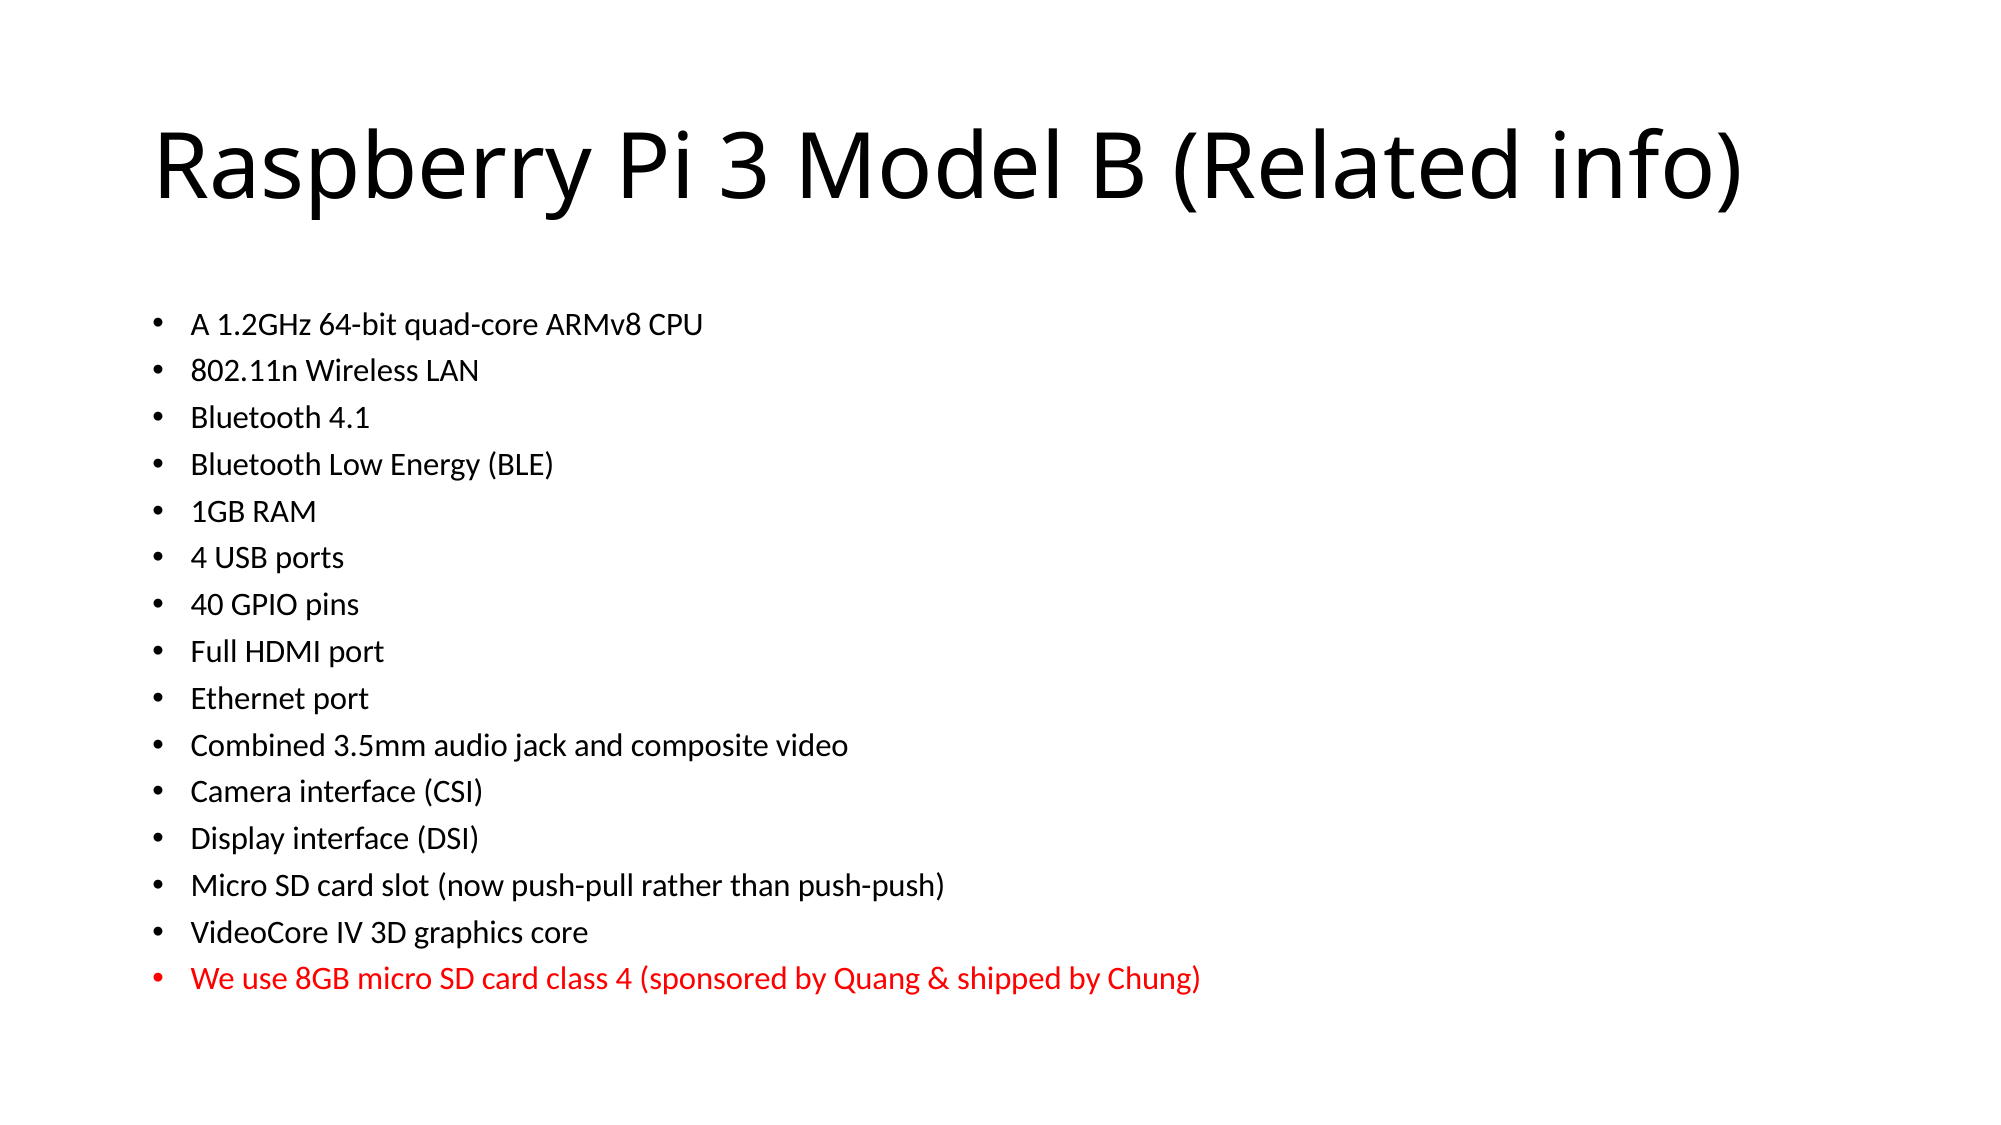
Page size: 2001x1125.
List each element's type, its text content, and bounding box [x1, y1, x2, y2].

list A 1.2GHz 64-bit quad-core ARMv8 CPU 802.11n Wireless LAN Bluetooth 4.1 Bluetooth Low Energy (BLE) 1GB RAM 4 USB ports 40 GPIO pins Full HDMI port Ethernet port Combined 3.5mm audio jack and composite video Camera interface (CSI) Display interface (DSI) Micro SD card slot (now push-pull rather than push-push) VideoCore IV 3D graphics core We use 8GB micro SD card class 4 (sponsored by Quang & shipped by Chung) [137, 299, 1863, 1014]
title Raspberry Pi 3 Model B (Related info) [137, 59, 1863, 278]
